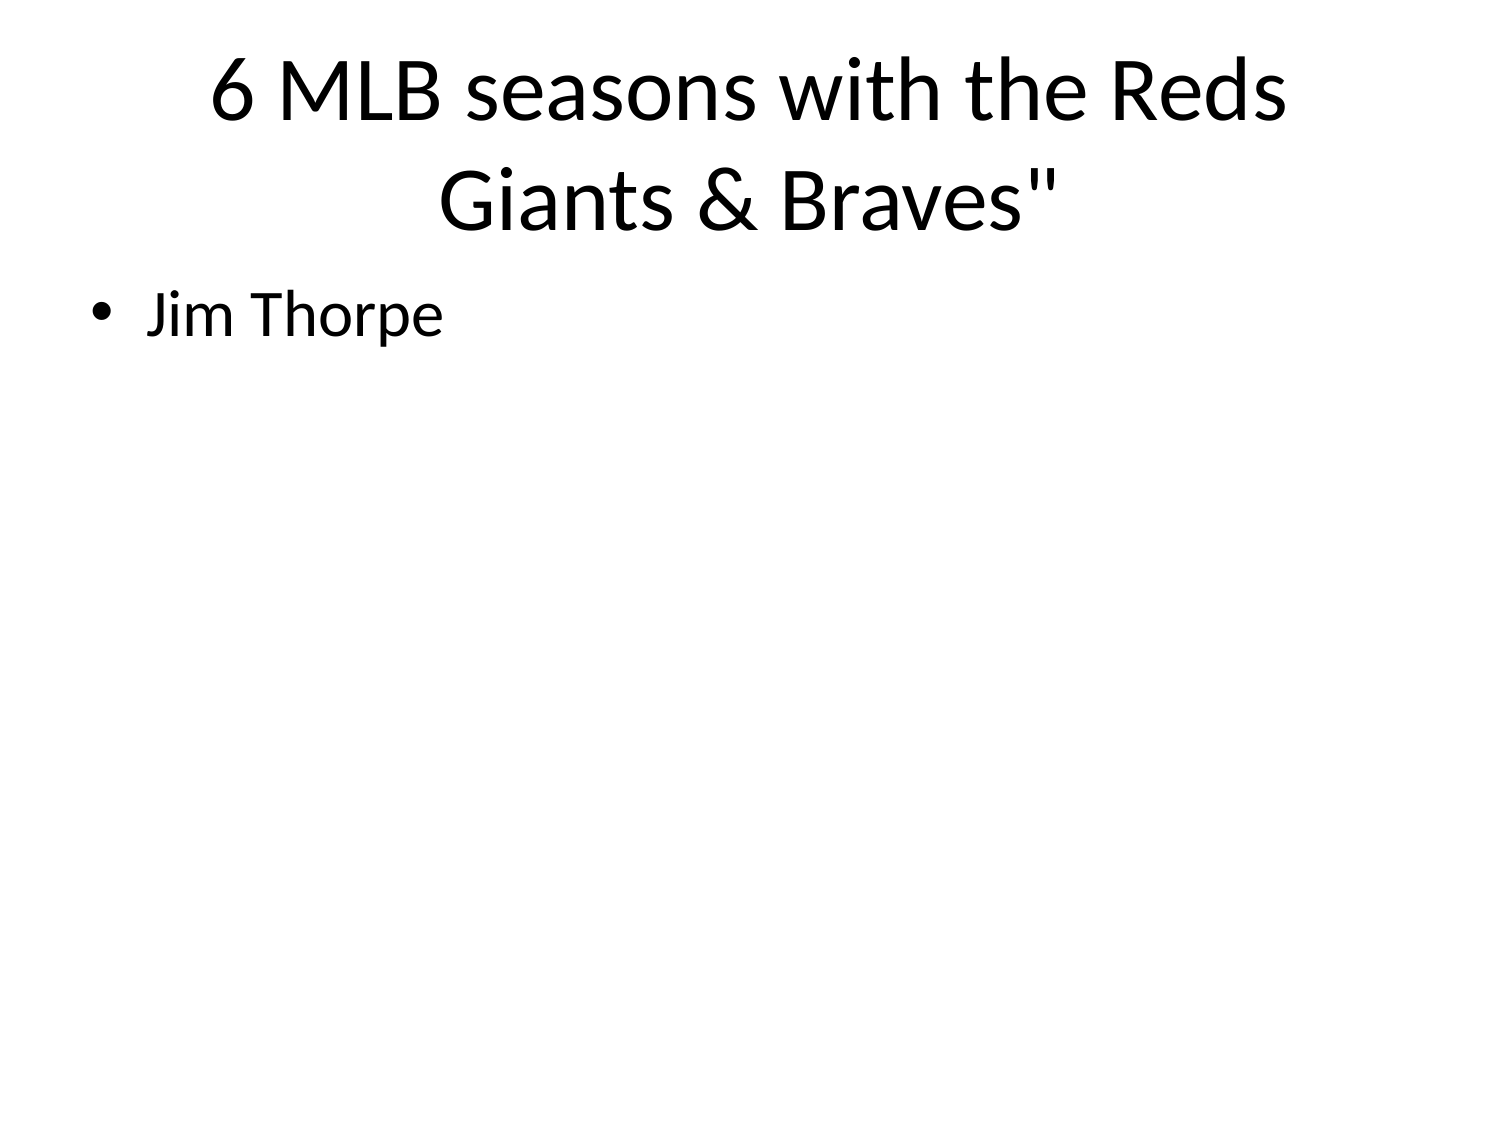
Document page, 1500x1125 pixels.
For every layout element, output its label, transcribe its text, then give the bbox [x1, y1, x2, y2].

list Jim Thorpe [75, 262, 1425, 1005]
title 6 MLB seasons with the Reds Giants & Braves" [75, 45, 1425, 233]
